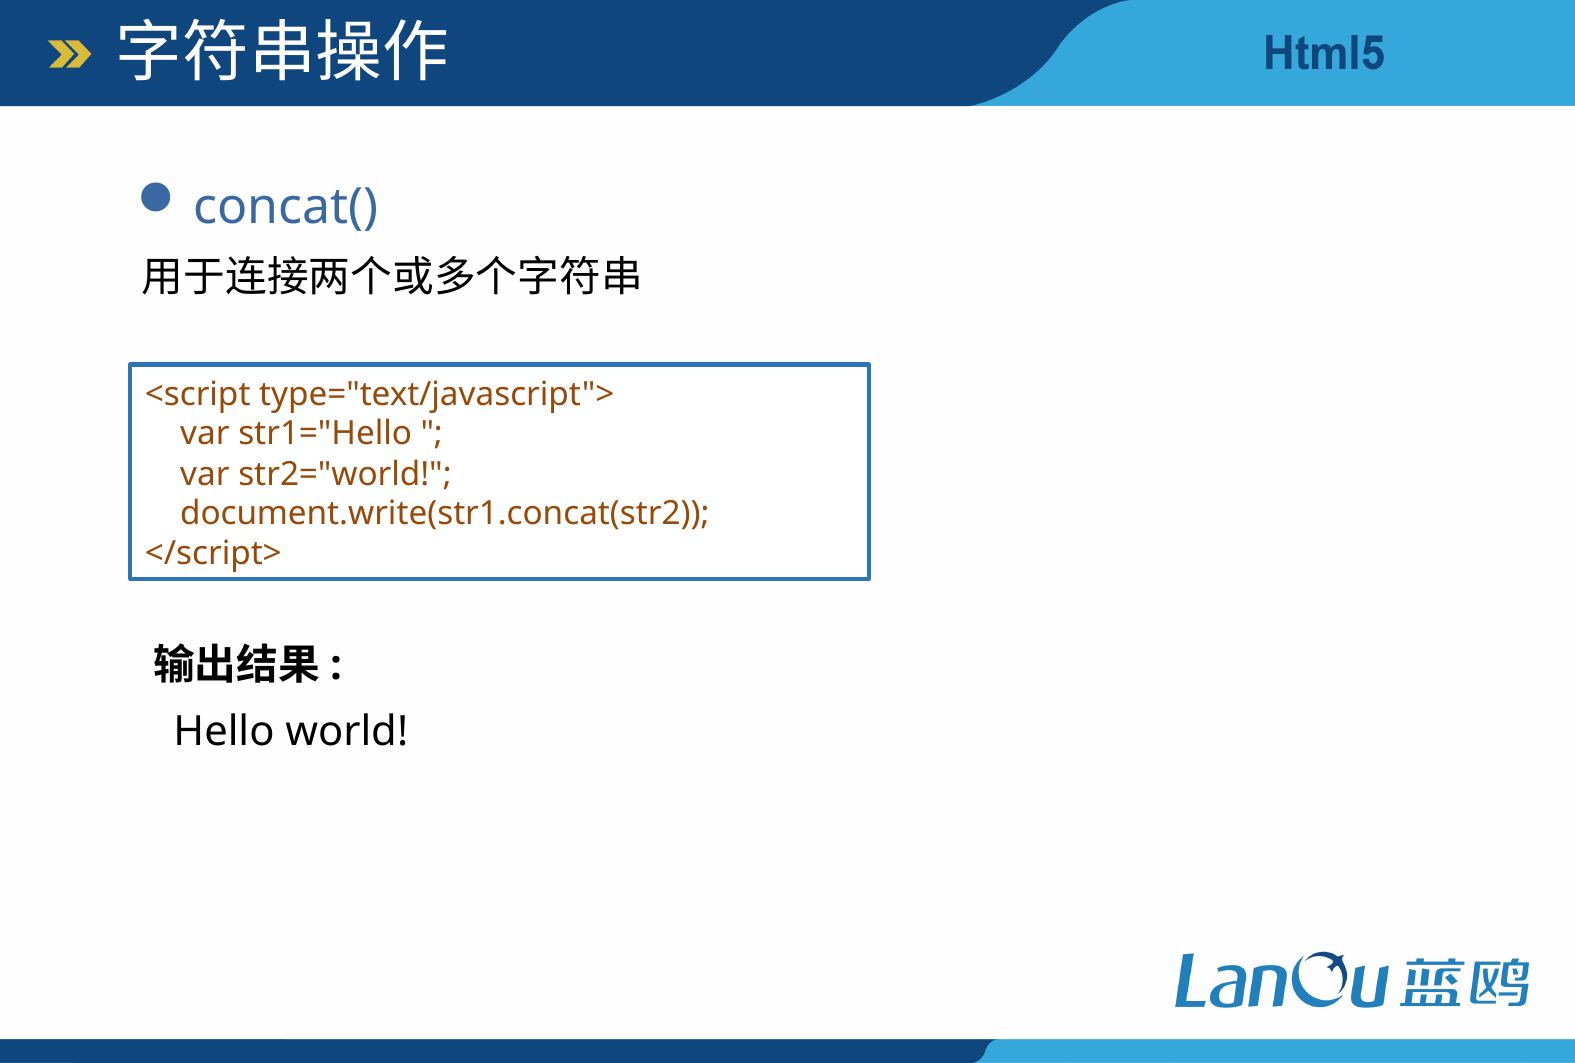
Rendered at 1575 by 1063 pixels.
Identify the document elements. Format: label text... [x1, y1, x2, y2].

text_box concat() [129, 166, 387, 242]
text_box Hello world! [165, 696, 416, 762]
text_box 用于连接两个或多个字符串 [127, 242, 658, 307]
text_box 字符串操作 [108, 1, 458, 97]
text_box <script type="text/javascript"> var str1="Hello "; var str2="world!"; document.write(str1.concat(str2)); </script> [128, 362, 871, 581]
picture [0, 0, 1575, 1063]
text_box 输出结果: [145, 630, 350, 696]
